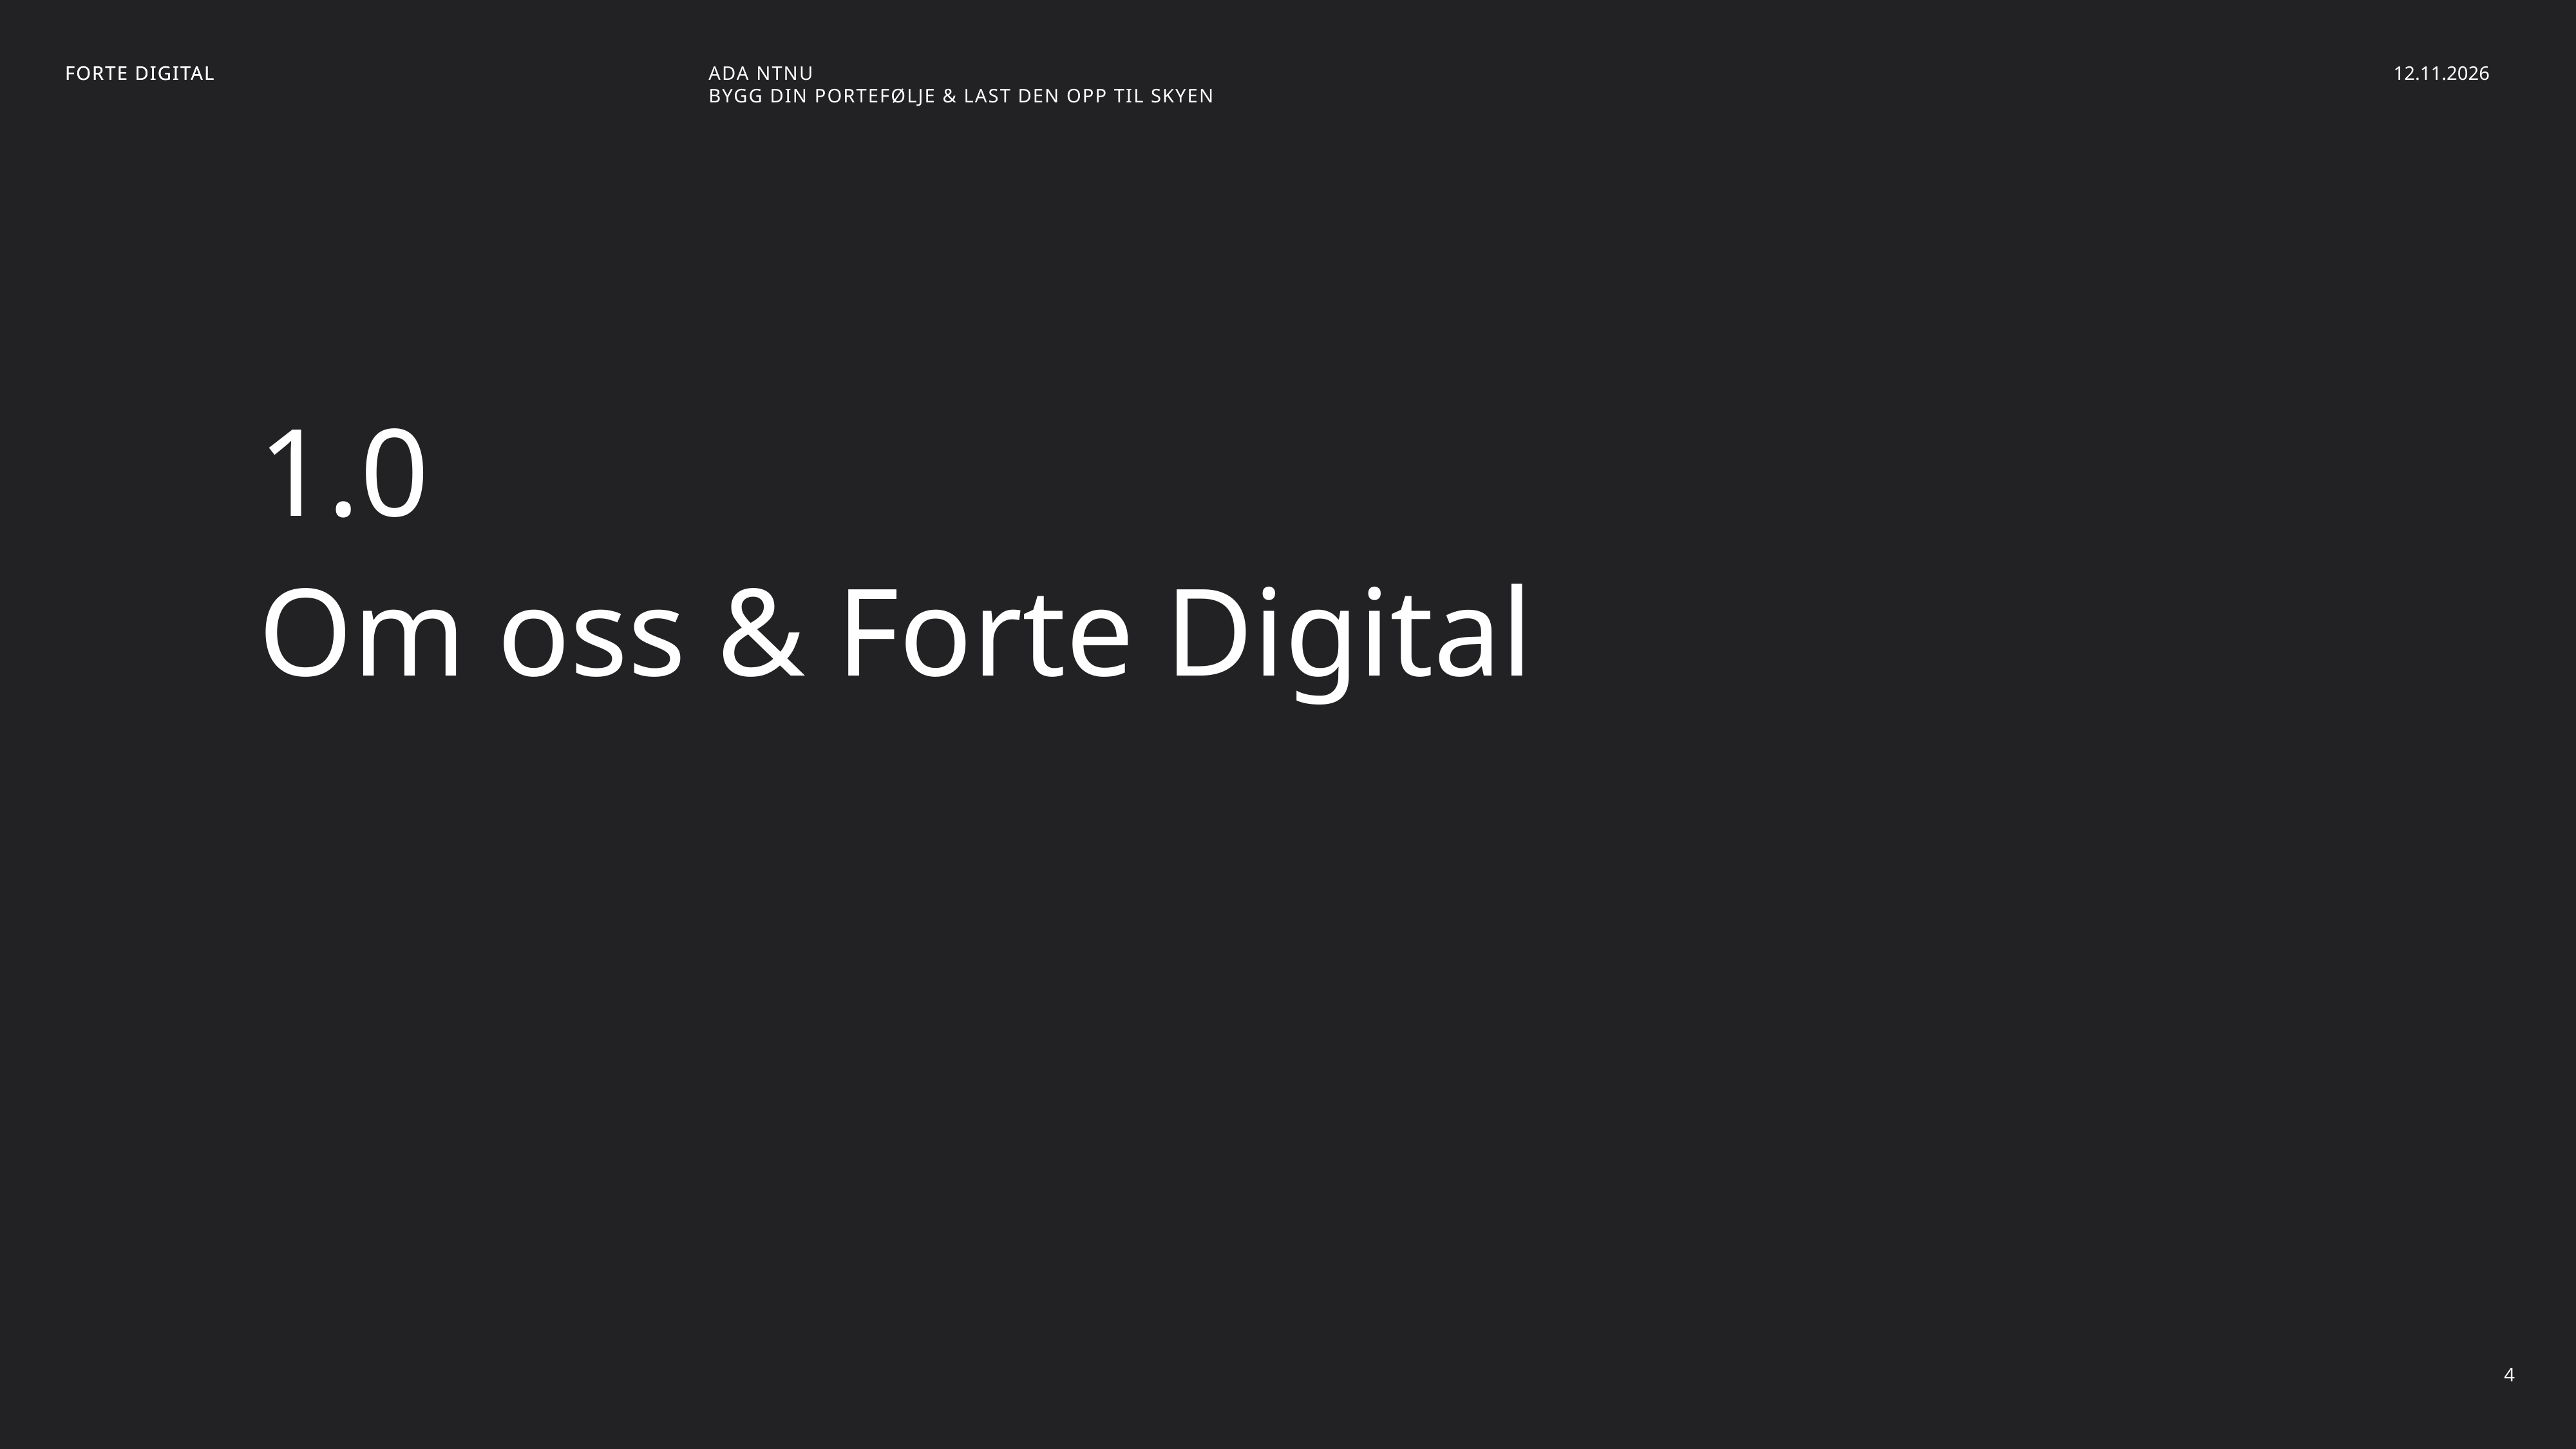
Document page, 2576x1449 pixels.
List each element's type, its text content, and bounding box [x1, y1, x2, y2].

list 1.0 Om oss & Forte Digital [258, 381, 1931, 1200]
text_box FORTE DIGITAL [64, 61, 395, 84]
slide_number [2393, 61, 2510, 83]
list ADA NTNU Bygg din portefølje & Last den opp til skyen [708, 61, 1812, 108]
slide_number 4 [1913, 1310, 2515, 1389]
